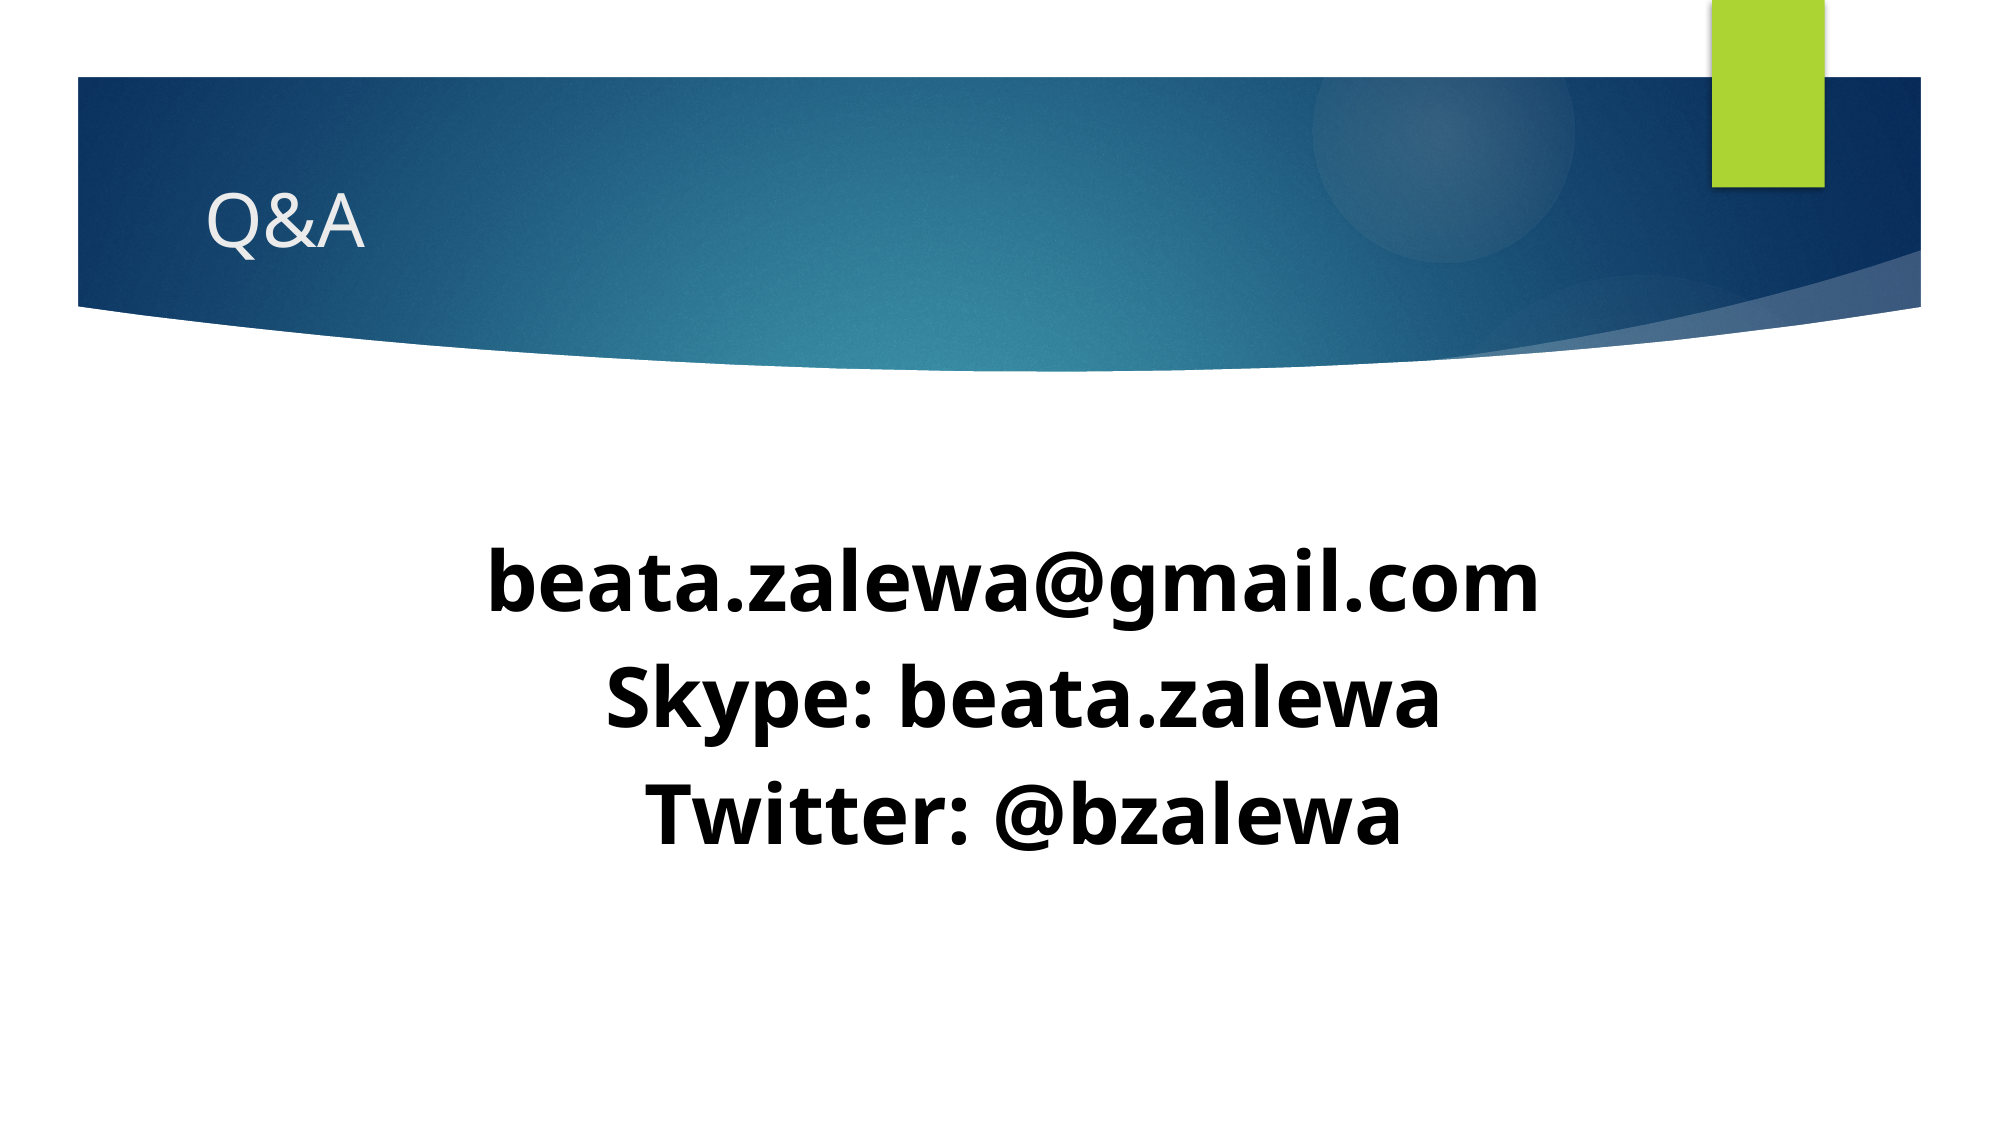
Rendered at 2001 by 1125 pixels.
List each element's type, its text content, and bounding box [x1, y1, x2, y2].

title Q&A [189, 159, 1627, 276]
text_box beata.zalewa@gmail.com Skype: beata.zalewa Twitter: @bzalewa [349, 287, 1700, 1030]
text_box [349, 70, 1700, 258]
